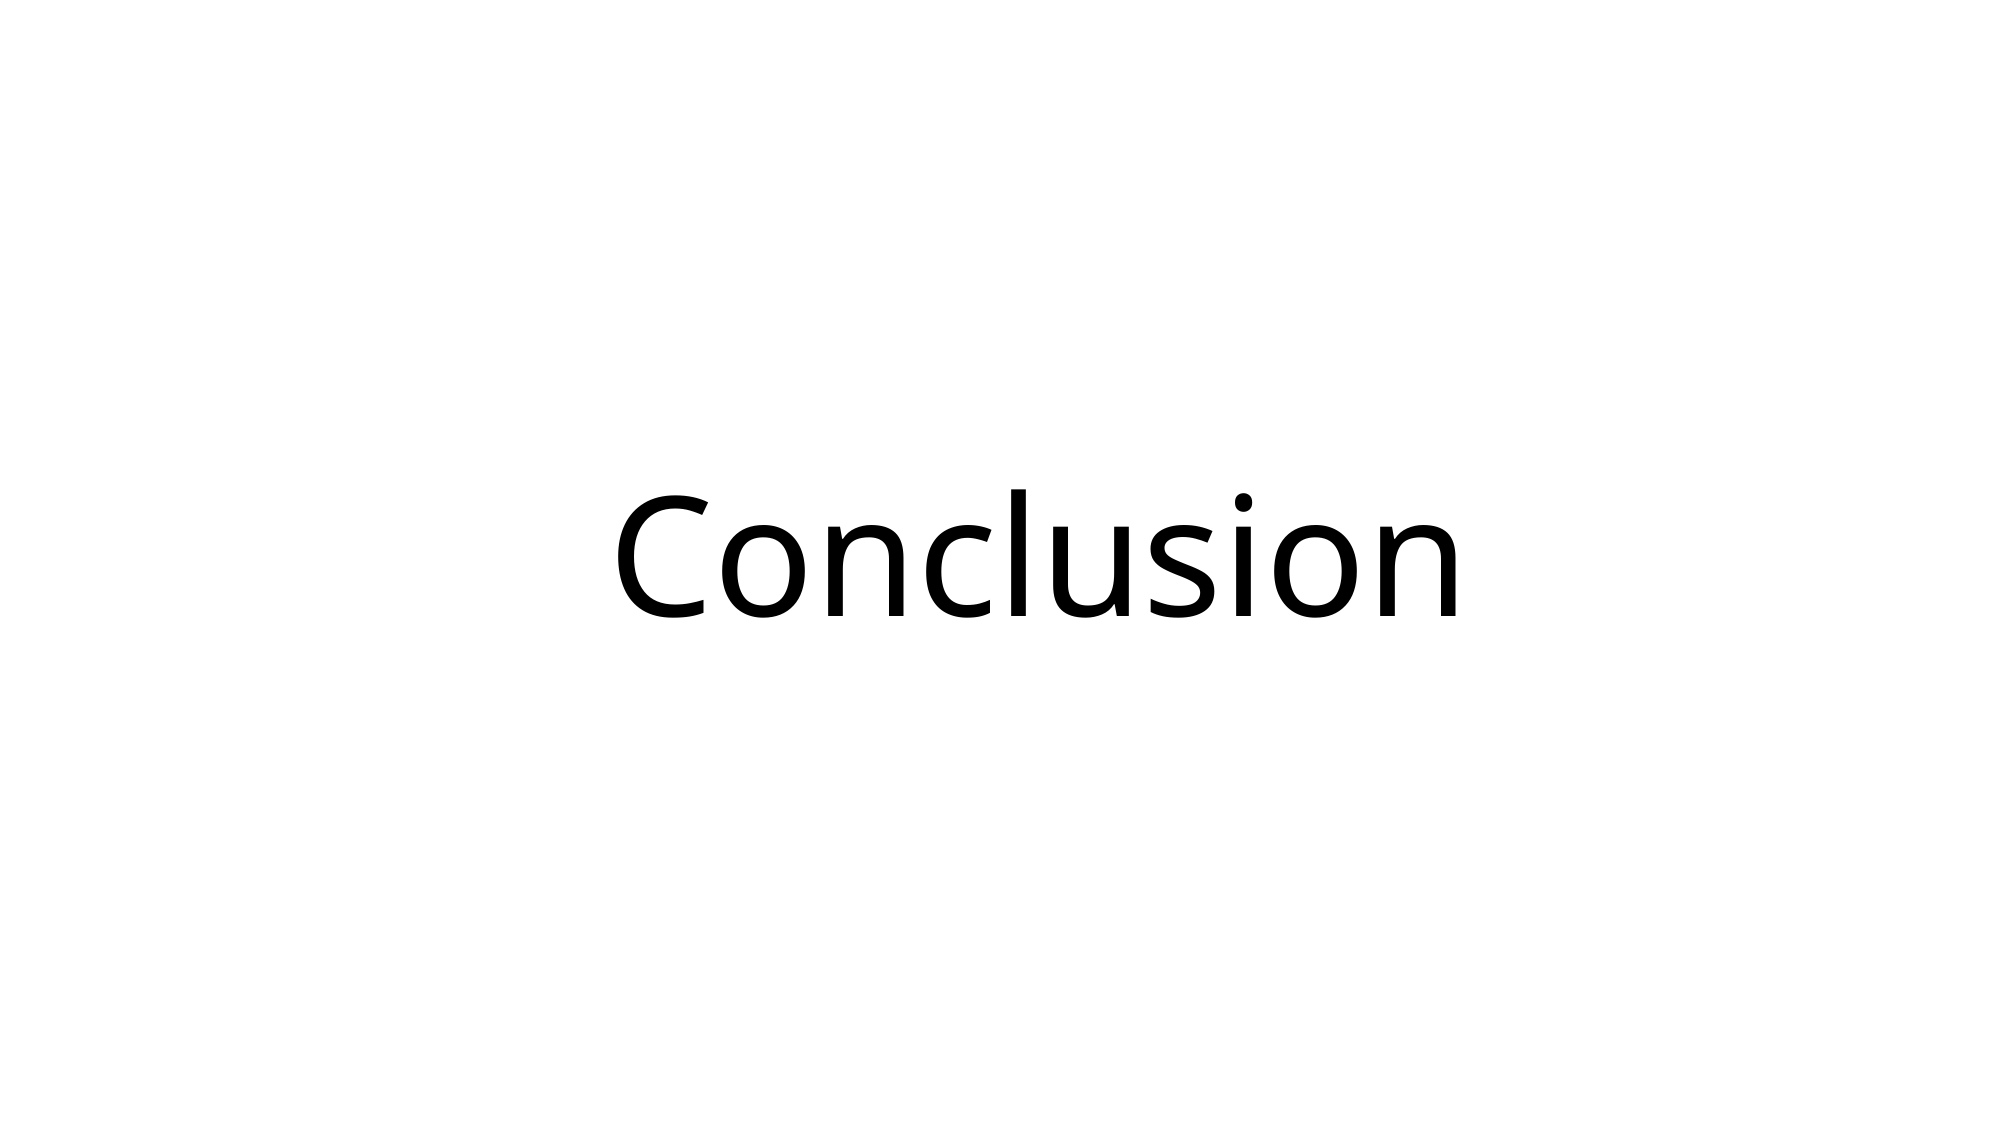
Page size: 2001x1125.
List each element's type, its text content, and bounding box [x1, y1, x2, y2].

title Conclusion [143, 453, 2000, 672]
